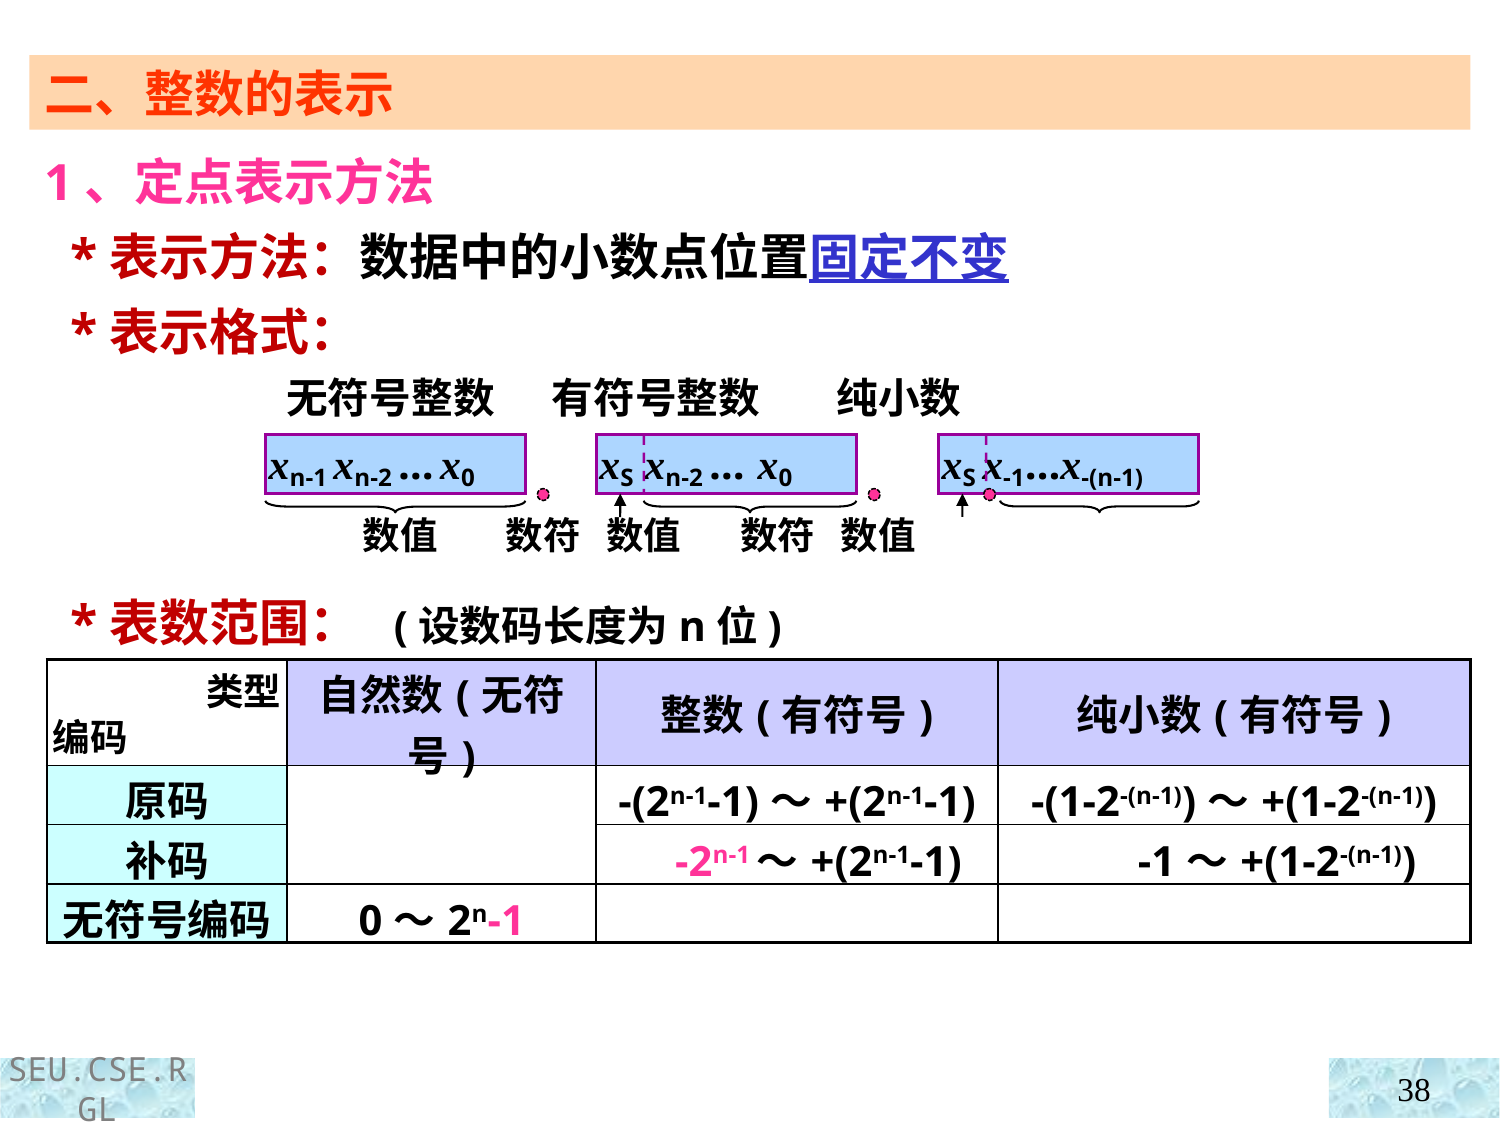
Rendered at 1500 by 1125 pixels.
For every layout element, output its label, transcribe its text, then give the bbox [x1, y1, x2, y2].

table_cell -2n-1～+(2n-1-1) [597, 825, 997, 883]
table_header 纯小数(有符号) [999, 661, 1469, 765]
table_cell 0～2n-1 [288, 885, 595, 941]
table_cell 补码 [48, 825, 286, 883]
table_cell -1～+(1-2-(n-1)) [999, 825, 1469, 883]
text_box 二、整数的表示 [29, 55, 1471, 128]
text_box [253, 363, 1199, 560]
table_header 类型 编码 [48, 661, 286, 765]
table_header 整数(有符号) [597, 661, 997, 765]
table_cell -(1-2-(n-1))～+(1-2-(n-1)) [999, 766, 1469, 824]
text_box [0, 1058, 195, 1118]
table_cell -(2n-1-1)～+(2n-1-1) [597, 766, 997, 824]
table_cell [999, 885, 1469, 941]
slide_number 38 [1328, 1058, 1500, 1118]
table_cell 无符号编码 [48, 885, 286, 941]
table_header 自然数(无符号) [288, 661, 595, 765]
table_cell [597, 885, 997, 941]
text_box *表数范围： (设数码长度为n位) [29, 569, 1471, 659]
table_cell [288, 766, 595, 883]
table_cell 原码 [48, 766, 286, 824]
text_box 1、定点表示方法 *表示方法：数据中的小数点位置固定不变 *表示格式： [29, 128, 1471, 368]
